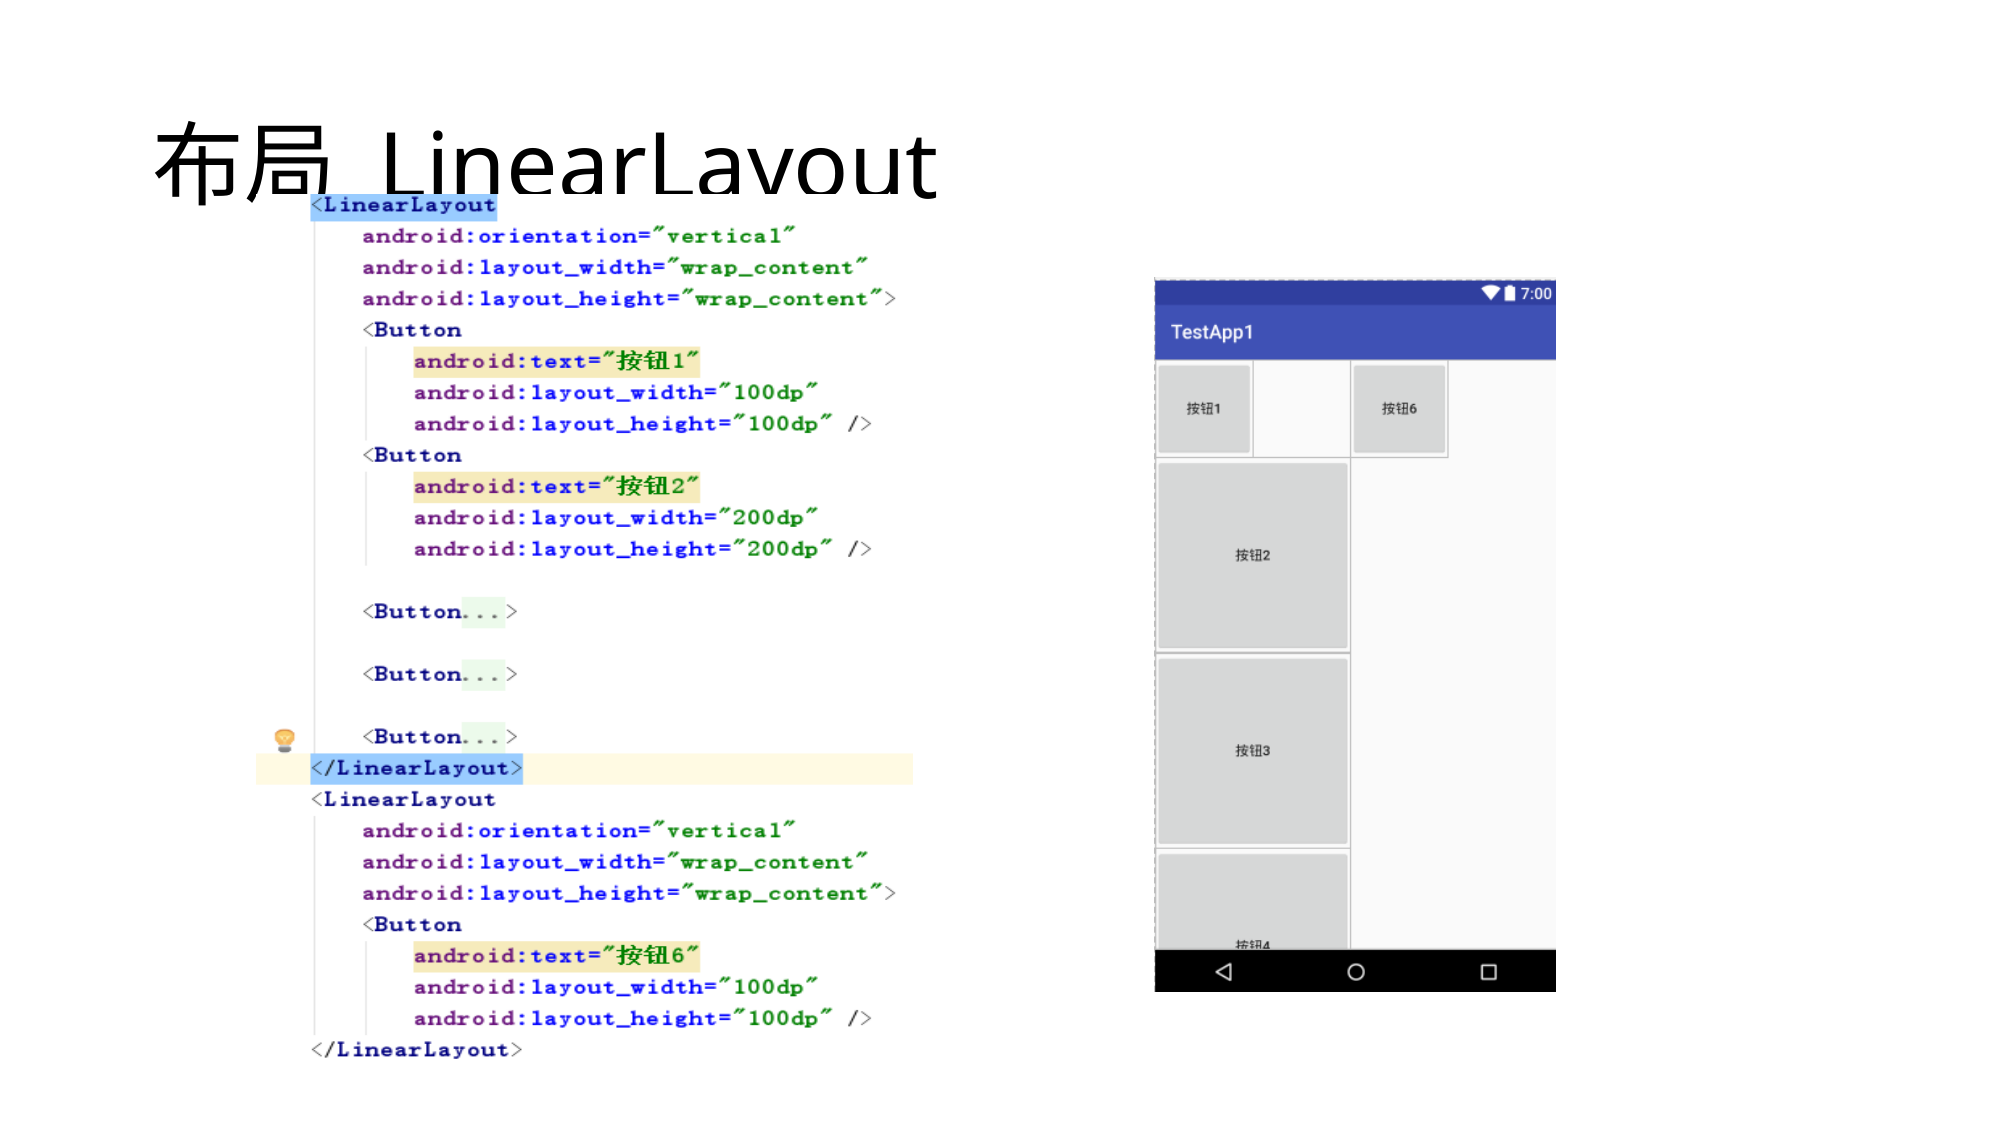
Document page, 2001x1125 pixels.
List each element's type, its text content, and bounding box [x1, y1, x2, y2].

title 布局 LinearLayout [137, 59, 1863, 278]
picture [256, 194, 913, 1074]
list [1154, 277, 1556, 992]
